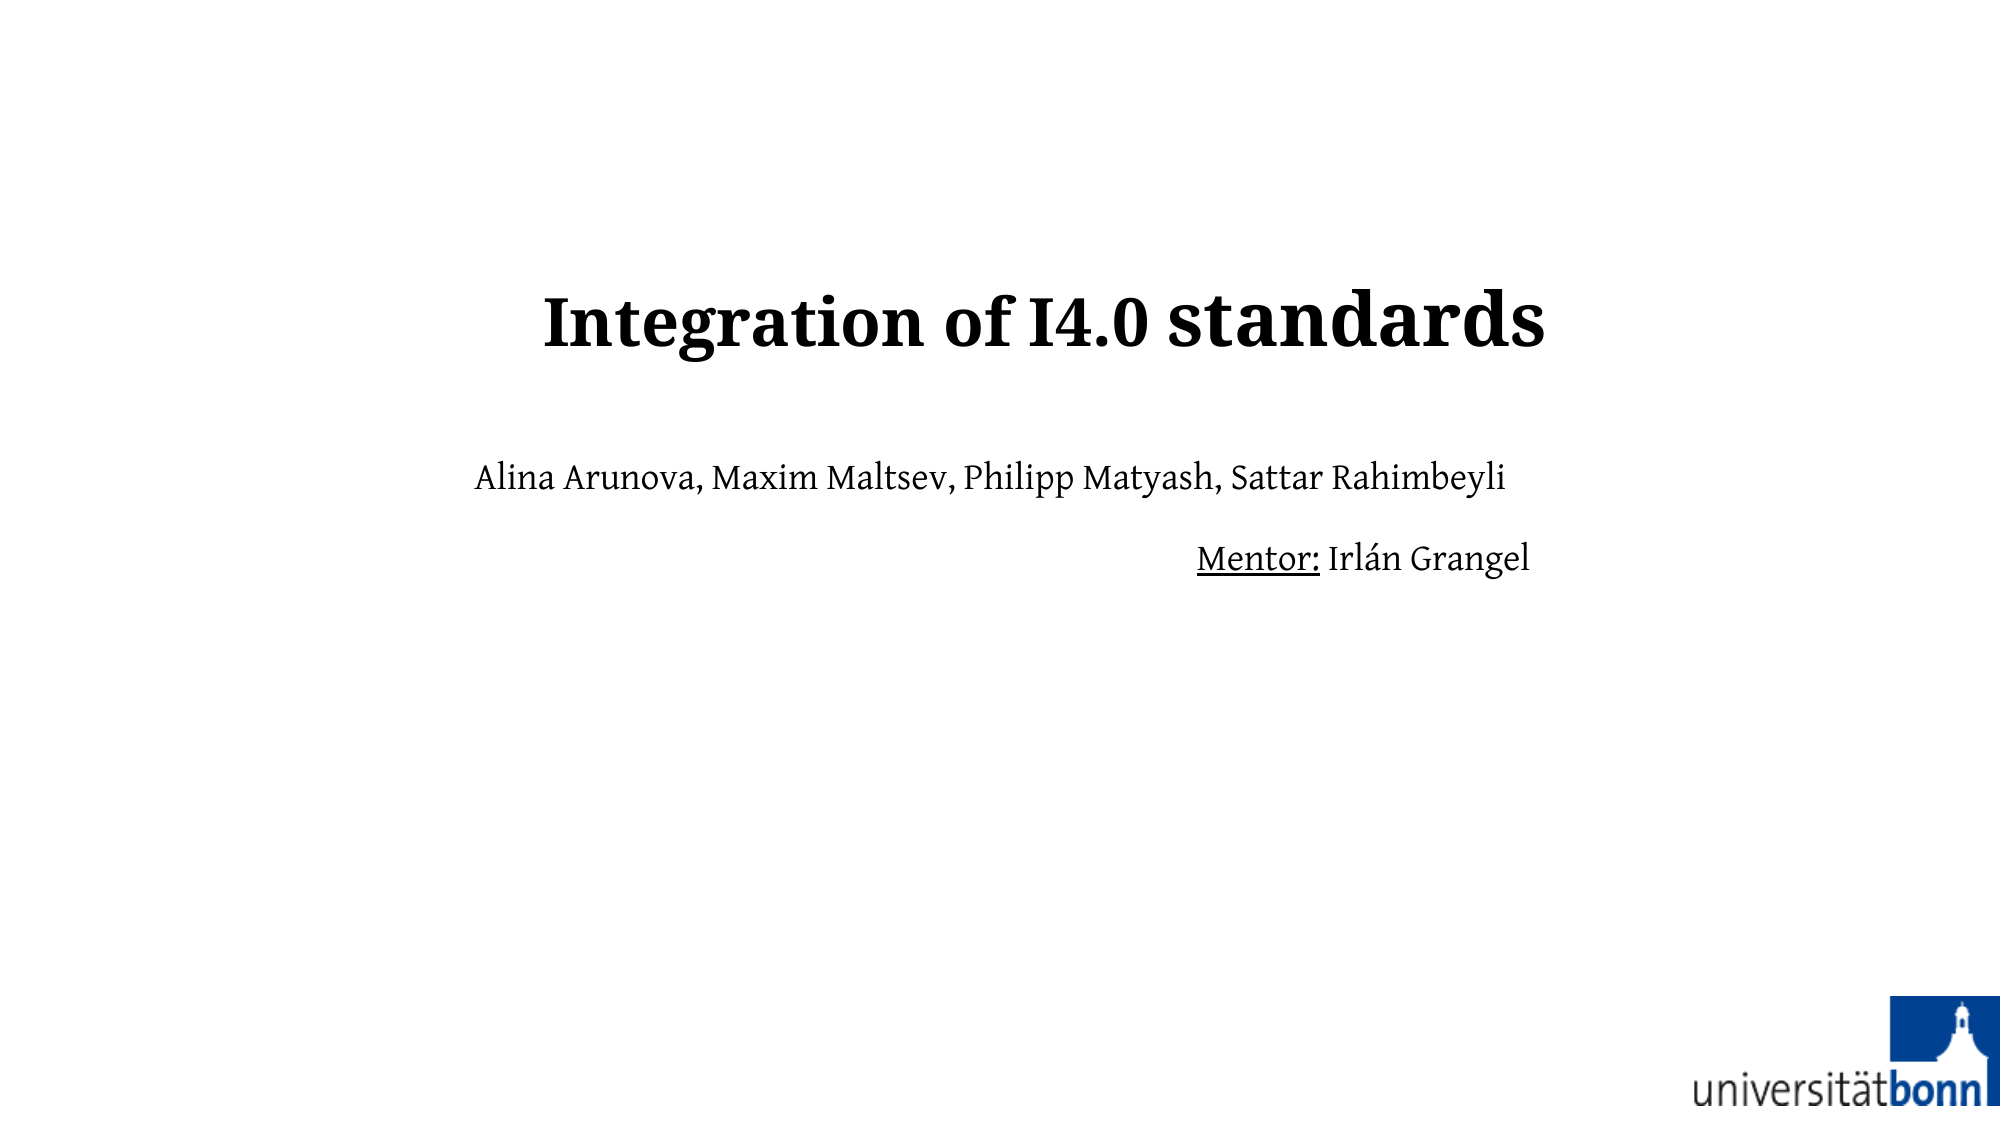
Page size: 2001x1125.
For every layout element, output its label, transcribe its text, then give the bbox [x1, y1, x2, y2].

text_box Mentor: Irlán Grangel [1181, 525, 1546, 586]
text_box Integration of I4.0 standards Alina Arunova, Maxim Maltsev, Philipp Matyash, Sattar Rahimbeyli [459, 264, 1563, 505]
picture [1693, 996, 2000, 1106]
